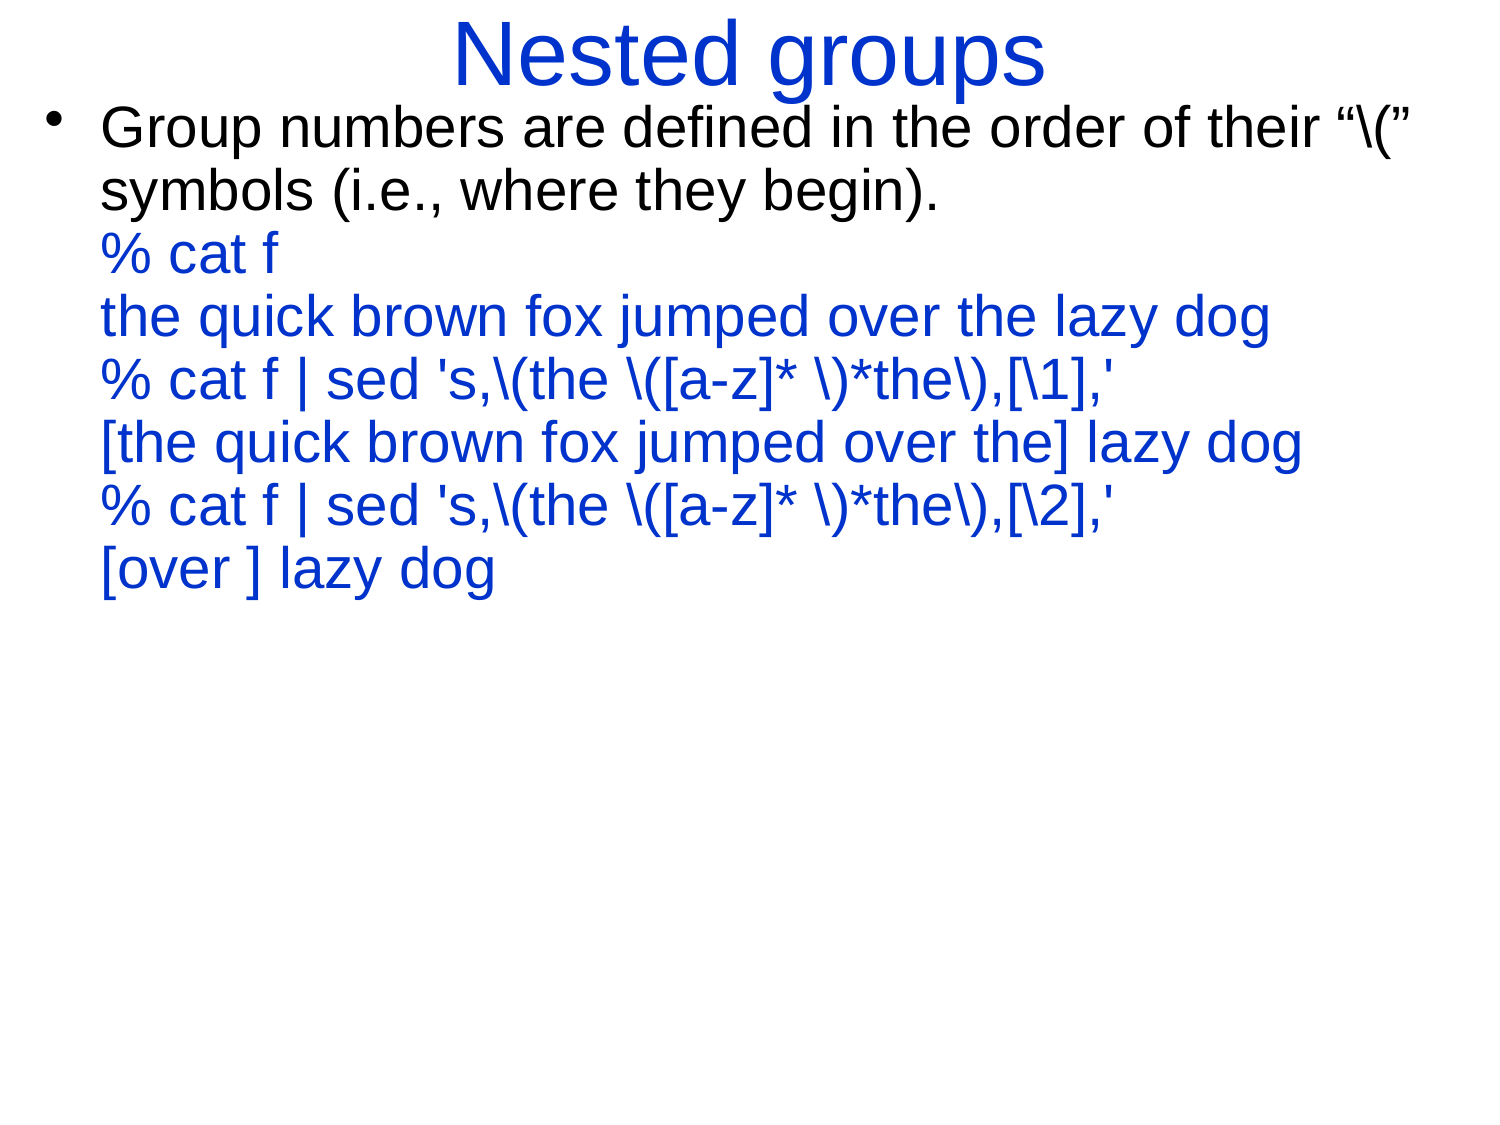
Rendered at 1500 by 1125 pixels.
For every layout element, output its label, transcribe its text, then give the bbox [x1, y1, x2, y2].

title Nested groups [74, 0, 1426, 89]
list Group numbers are defined in the order of their “\(” symbols (i.e., where they begin). % cat f the quick brown fox jumped over the lazy dog % cat f | sed 's,\(the \([a-z]* \)*the\),[\1],' [the quick brown fox jumped over the] lazy dog % cat f | sed 's,\(the \([a-z]* \)*the\),[\2],' [over ] lazy dog Notice that the “\2” matched to 5 words in turn, but only the last matching word printed. To get all 5 words, the “*” would have had to have been to the left of the “\)”. But “\([a-z] *\)” matches multiple spaces instead of words. So, since the “*” need to be both to the left and to the right of the “\)”, the solution is to make a 3rd group: % cat f | 's,\(the \(\([a-z]* \)*\)the\),[\2],' [quick brown fox jumped over ] lazy dog [29, 89, 1455, 1125]
